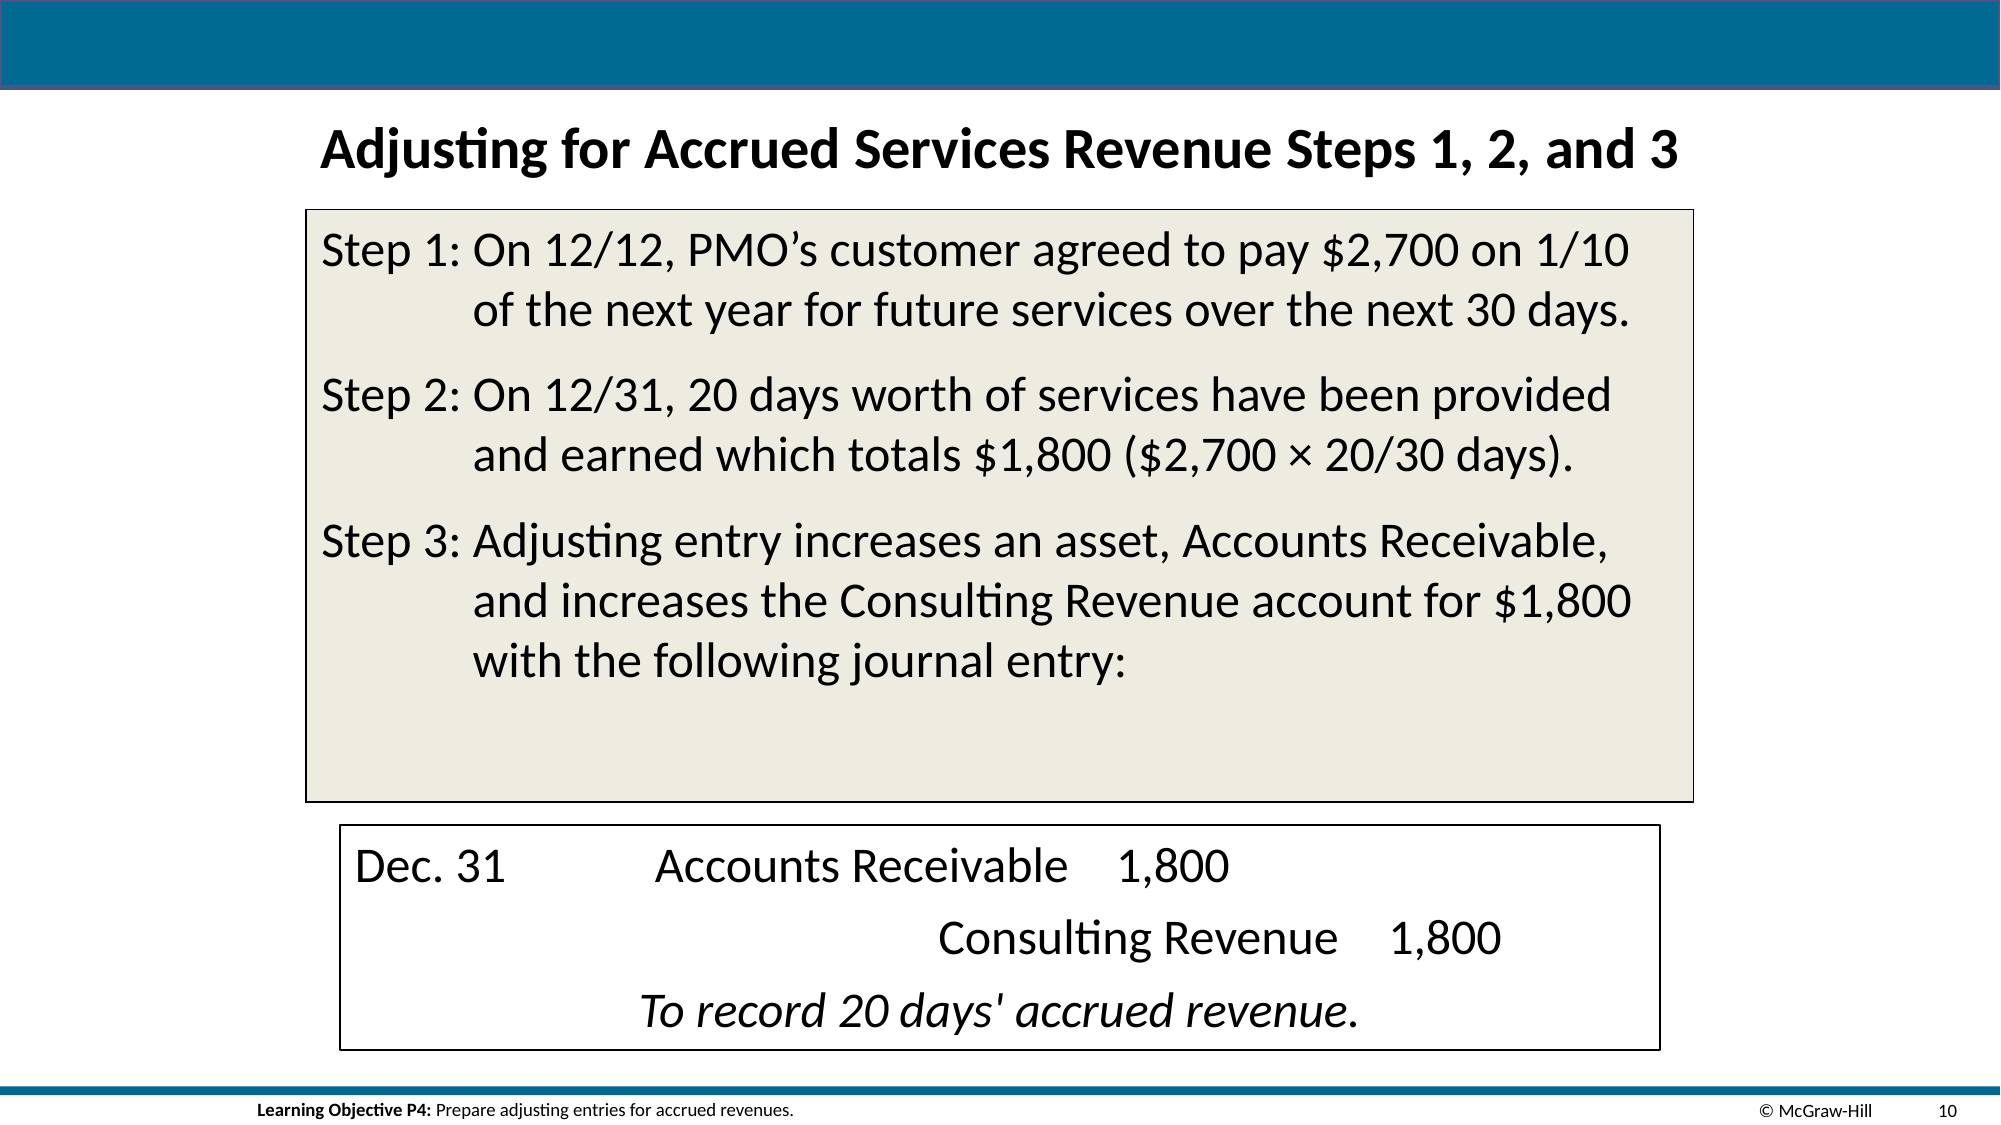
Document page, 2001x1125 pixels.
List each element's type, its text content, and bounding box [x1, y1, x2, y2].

title Adjusting for Accrued Services Revenue Steps 1, 2, and 3 [279, 90, 1720, 202]
slide_number 10 [1886, 1094, 1965, 1125]
list Learning Objective P4: Prepare adjusting entries for accrued revenues. [255, 1096, 815, 1123]
list Step 1: On 12/12, PMO’s customer agreed to pay $2,700 on 1/10 of the next year for future services over the next 30 days. Step 2: On 12/31, 20 days worth of services have been provided and earned which totals $1,800 ($2,700 × 20/30 days). Step 3: Adjusting entry increases an asset, Accounts Receivable, and increases the Consulting Revenue account for $1,800 with the following journal entry: [306, 209, 1694, 802]
list Dec. 31 Accounts Receivable 1,800 Consulting Revenue 1,800 To record 20 days' accrued revenue. [339, 825, 1660, 1050]
